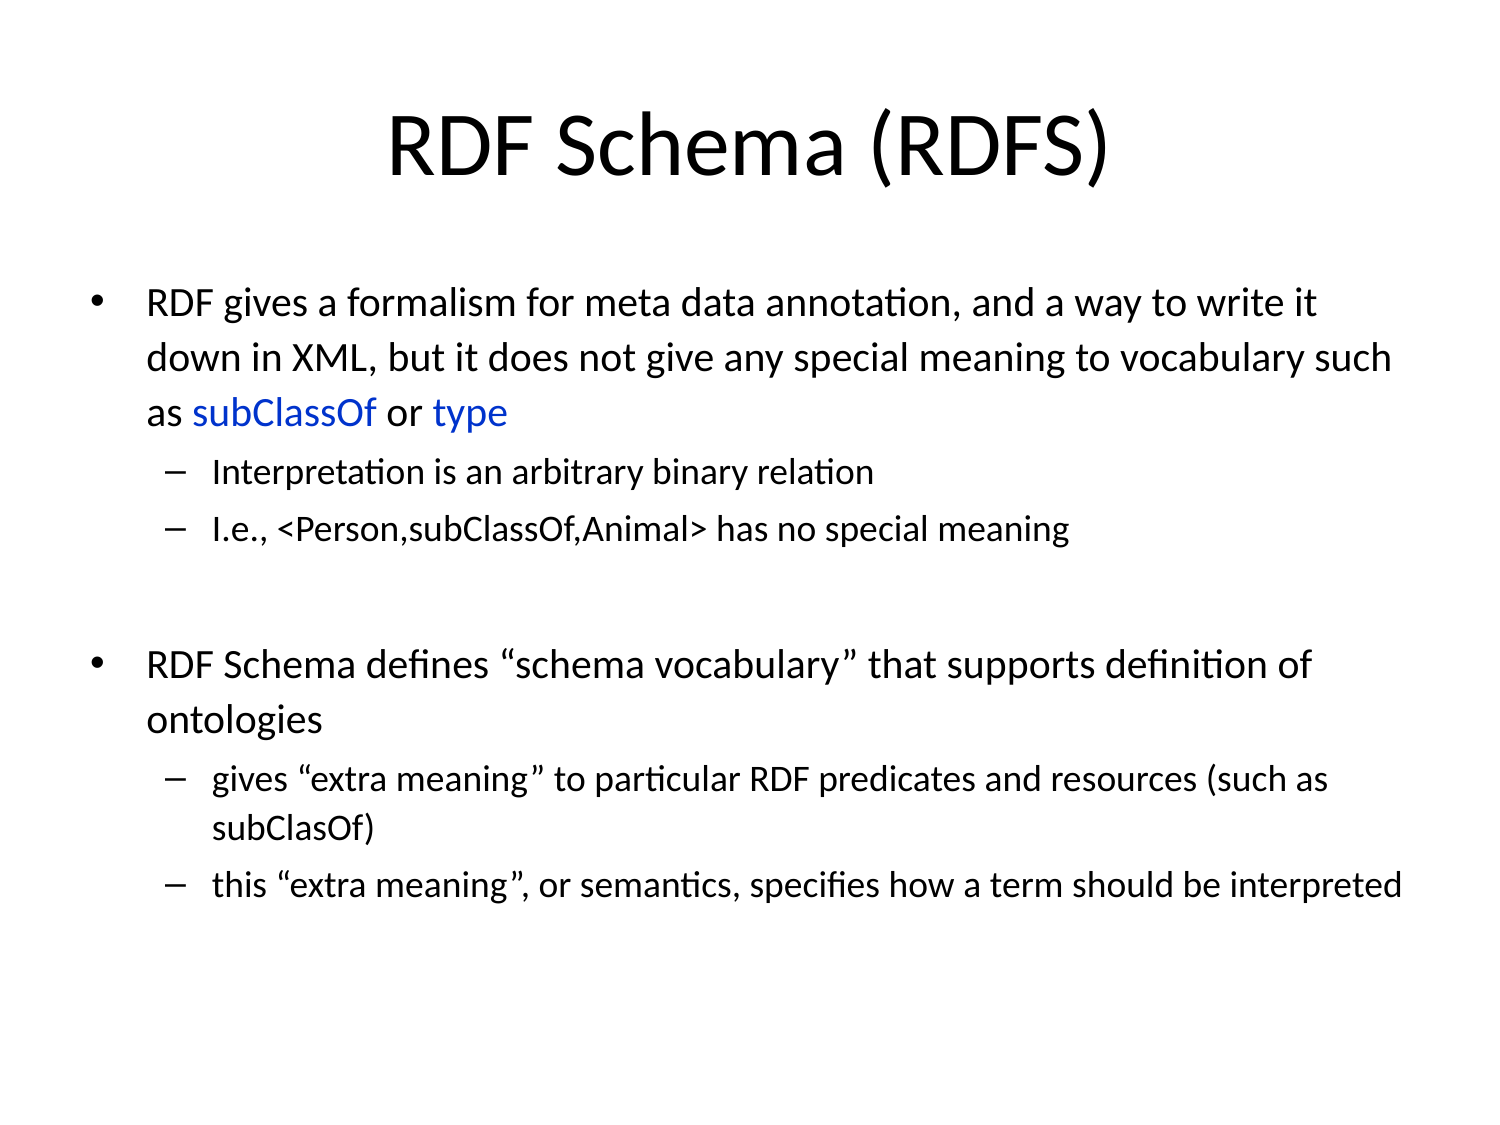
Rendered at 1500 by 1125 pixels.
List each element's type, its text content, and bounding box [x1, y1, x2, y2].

list RDF gives a formalism for meta data annotation, and a way to write it down in XML, but it does not give any special meaning to vocabulary such as subClassOf or type Interpretation is an arbitrary binary relation I.e., <Person,subClassOf,Animal> has no special meaning RDF Schema defines “schema vocabulary” that supports definition of ontologies gives “extra meaning” to particular RDF predicates and resources (such as subClasOf) this “extra meaning”, or semantics, specifies how a term should be interpreted [74, 262, 1426, 1006]
title RDF Schema (RDFS) [74, 44, 1426, 233]
